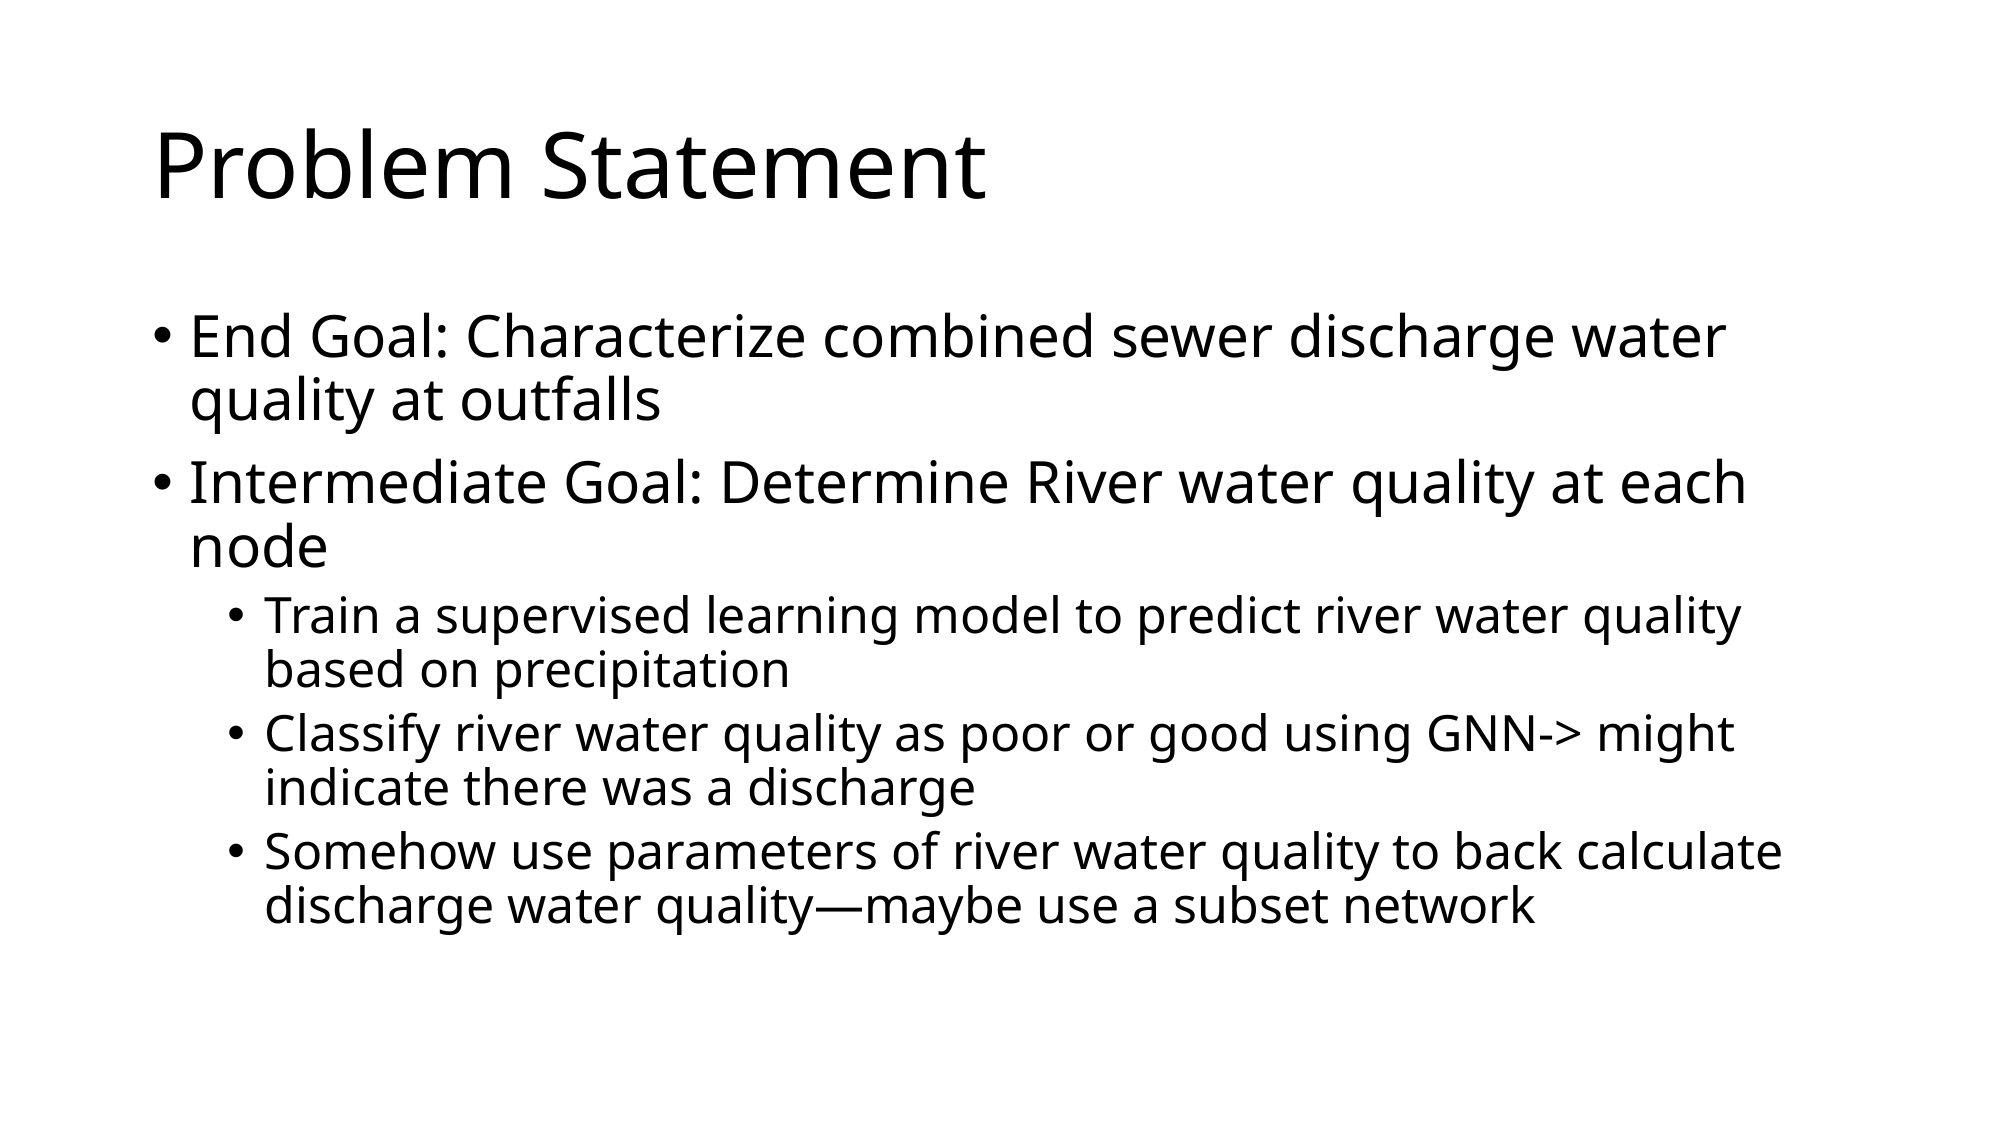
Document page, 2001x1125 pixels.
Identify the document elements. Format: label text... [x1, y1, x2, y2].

title Problem Statement [137, 59, 1863, 278]
list End Goal: Characterize combined sewer discharge water quality at outfalls Intermediate Goal: Determine River water quality at each node Train a supervised learning model to predict river water quality based on precipitation Classify river water quality as poor or good using GNN-> might indicate there was a discharge Somehow use parameters of river water quality to back calculate discharge water quality—maybe use a subset network [137, 299, 1863, 1014]
